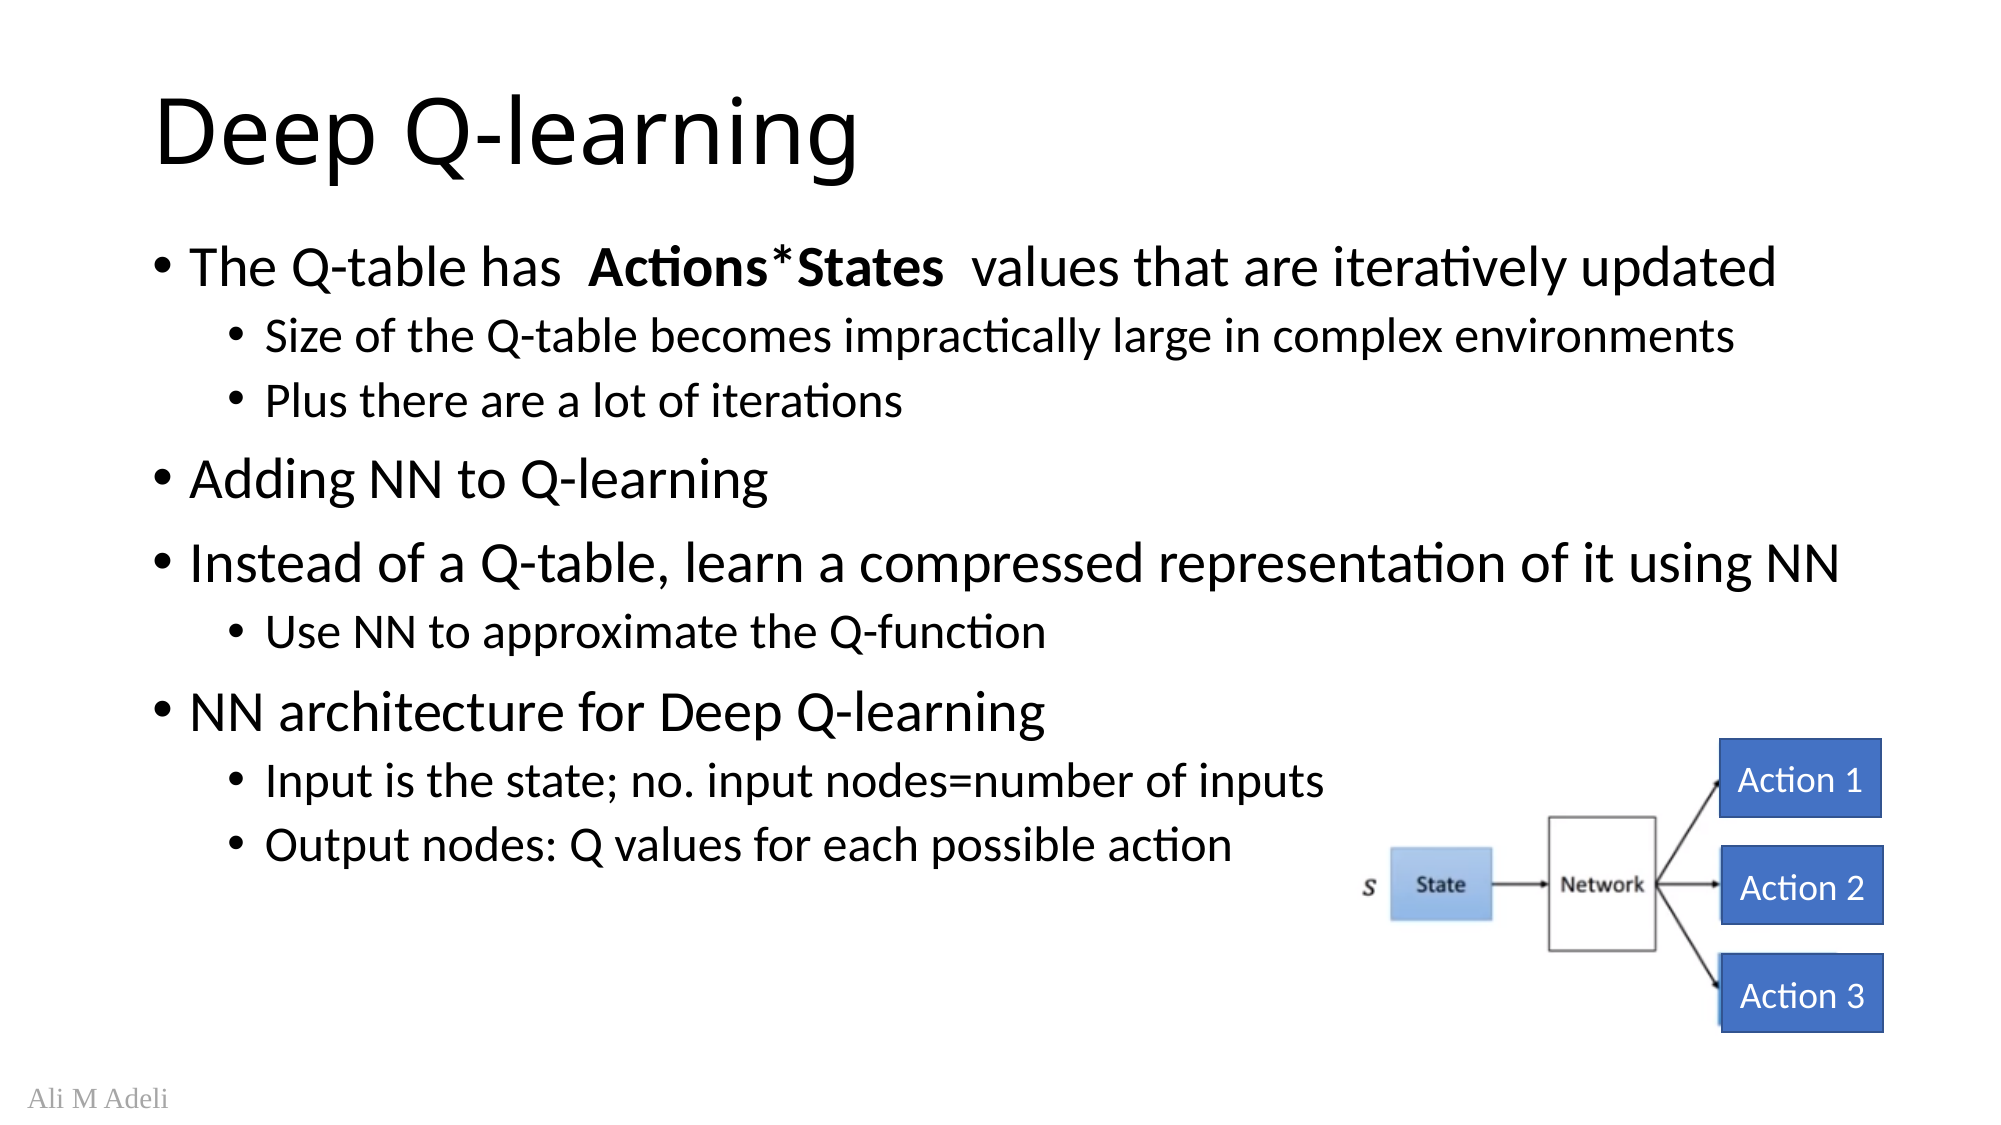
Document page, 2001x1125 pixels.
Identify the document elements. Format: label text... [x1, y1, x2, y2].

picture [1350, 731, 1846, 1039]
text_box Action 1 [1846, 738, 1882, 818]
title Deep Q-learning [137, 59, 1863, 210]
text_box Action 2 [1846, 845, 1884, 925]
text_box Action 3 [1846, 953, 1884, 1033]
list The Q-table has Actions*States values that are iteratively updated Size of the Q-table becomes impractically large in complex environments Plus there are a lot of iterations Adding NN to Q-learning Instead of a Q-table, learn a compressed representation of it using NN Use NN to approximate the Q-function NN architecture for Deep Q-learning Input is the state; no. input nodes=number of inputs Output nodes: Q values for each possible action [137, 228, 1863, 1020]
